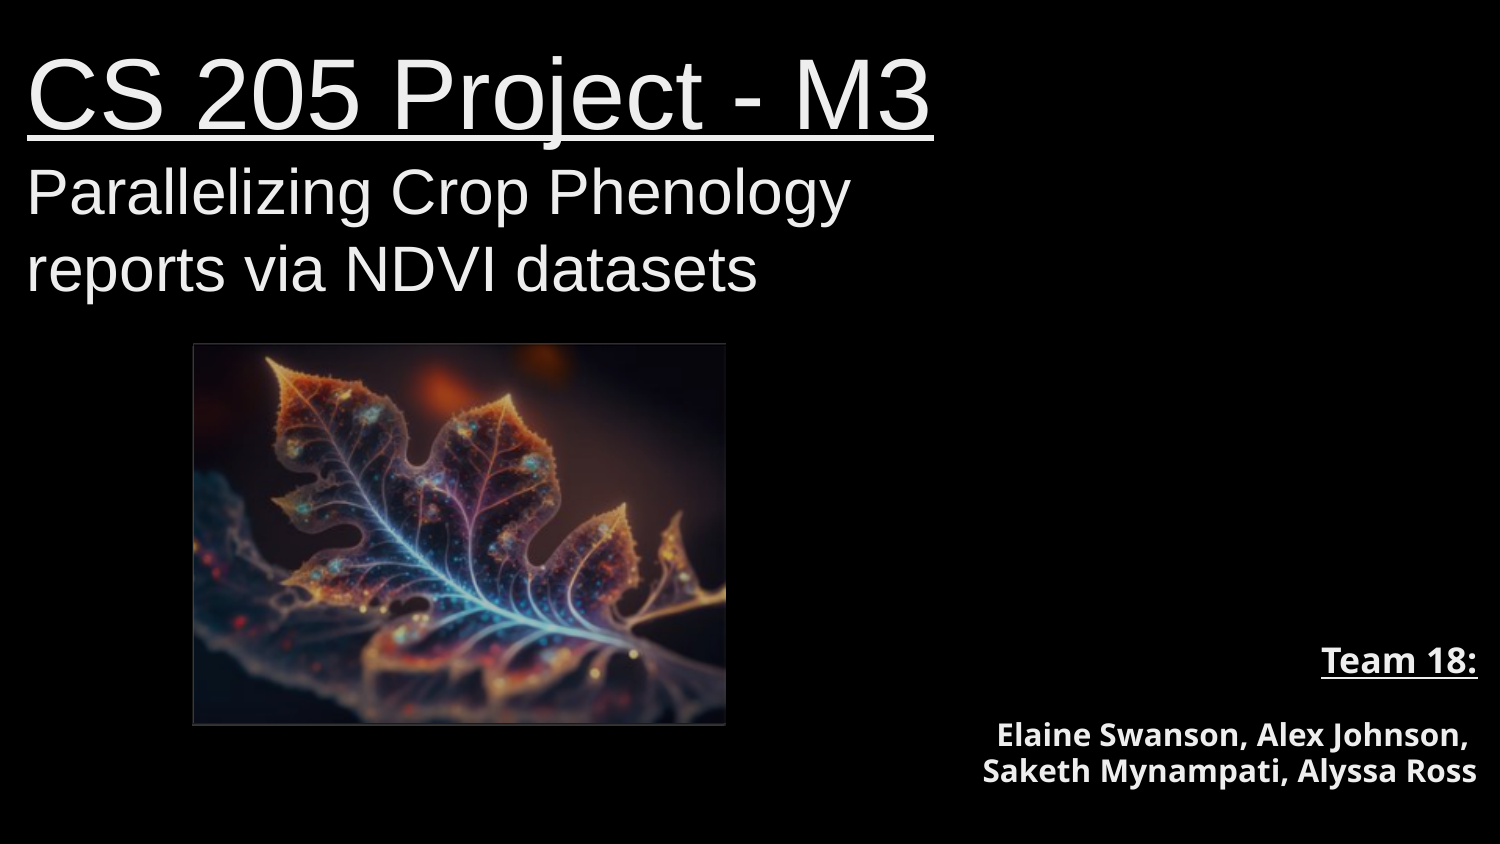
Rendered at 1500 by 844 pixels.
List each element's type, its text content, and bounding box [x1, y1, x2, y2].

subtitle Team 18: Elaine Swanson, Alex Johnson, Saketh Mynampati, Alyssa Ross [926, 588, 1493, 790]
picture [194, 265, 726, 800]
title CS 205 Project - M3 Parallelizing Crop Phenology reports via NDVI datasets [11, 6, 953, 319]
